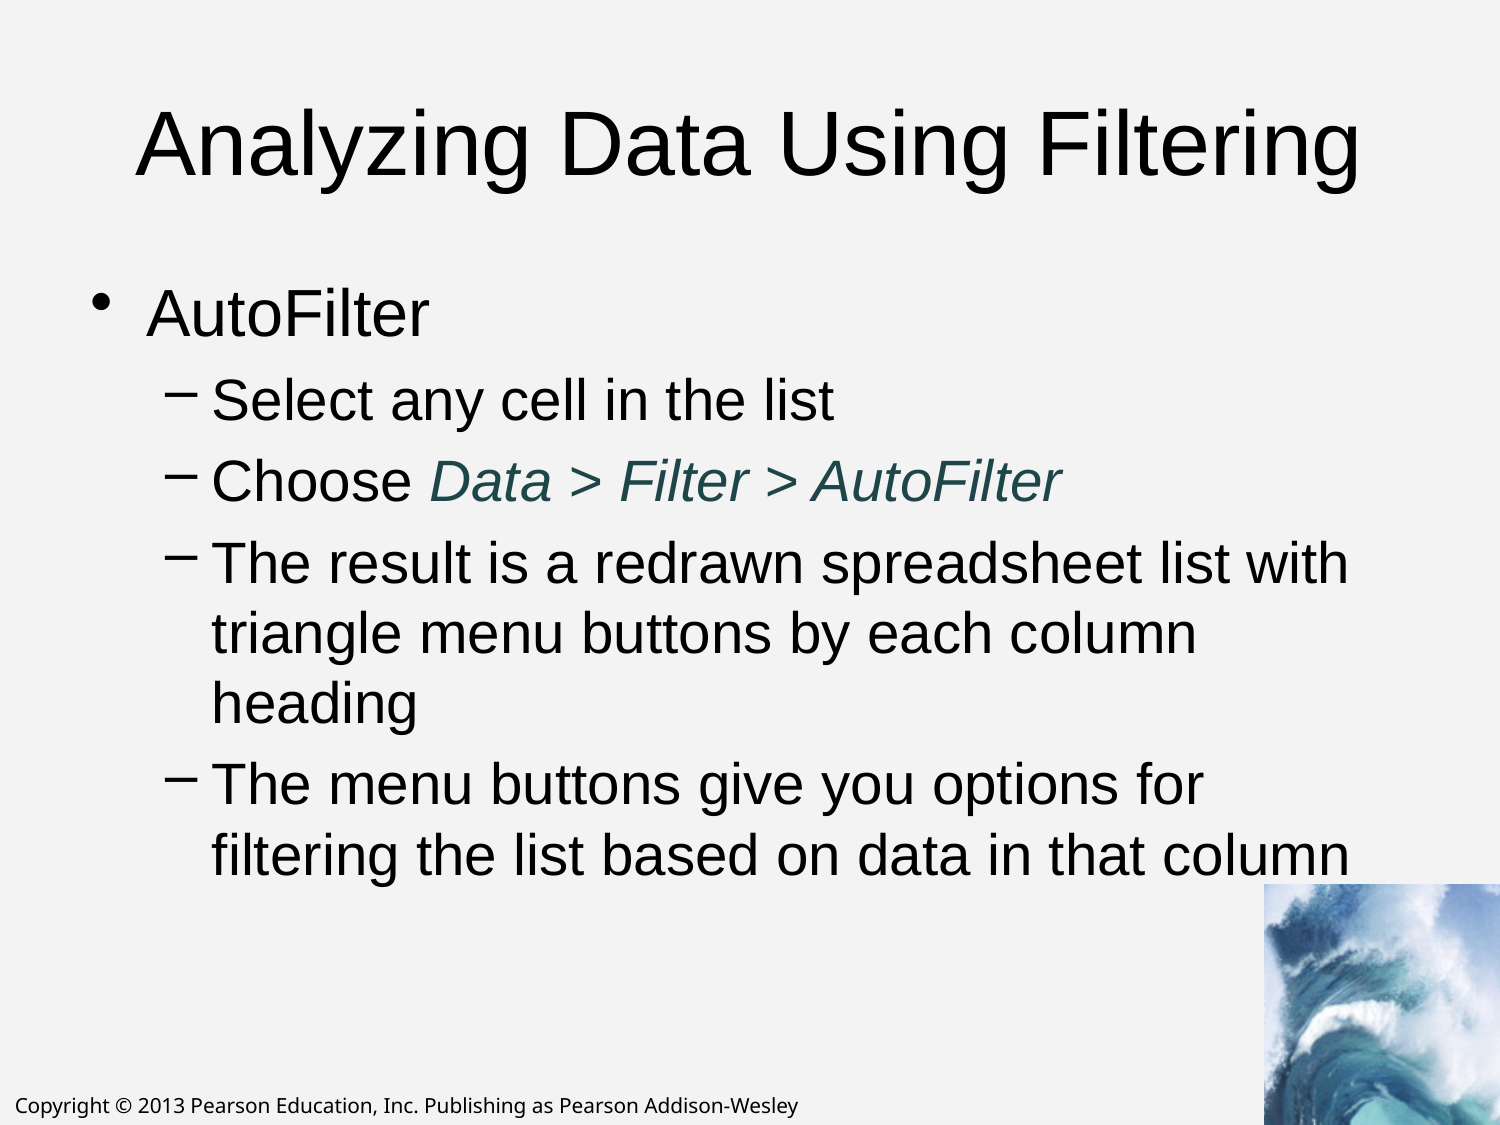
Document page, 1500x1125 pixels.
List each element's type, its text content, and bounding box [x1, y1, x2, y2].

picture [1264, 884, 1500, 1125]
list AutoFilter Select any cell in the list Choose Data > Filter > AutoFilter The result is a redrawn spreadsheet list with triangle menu buttons by each column heading The menu buttons give you options for filtering the list based on data in that column [74, 262, 1426, 1006]
title Analyzing Data Using Filtering [74, 44, 1426, 233]
